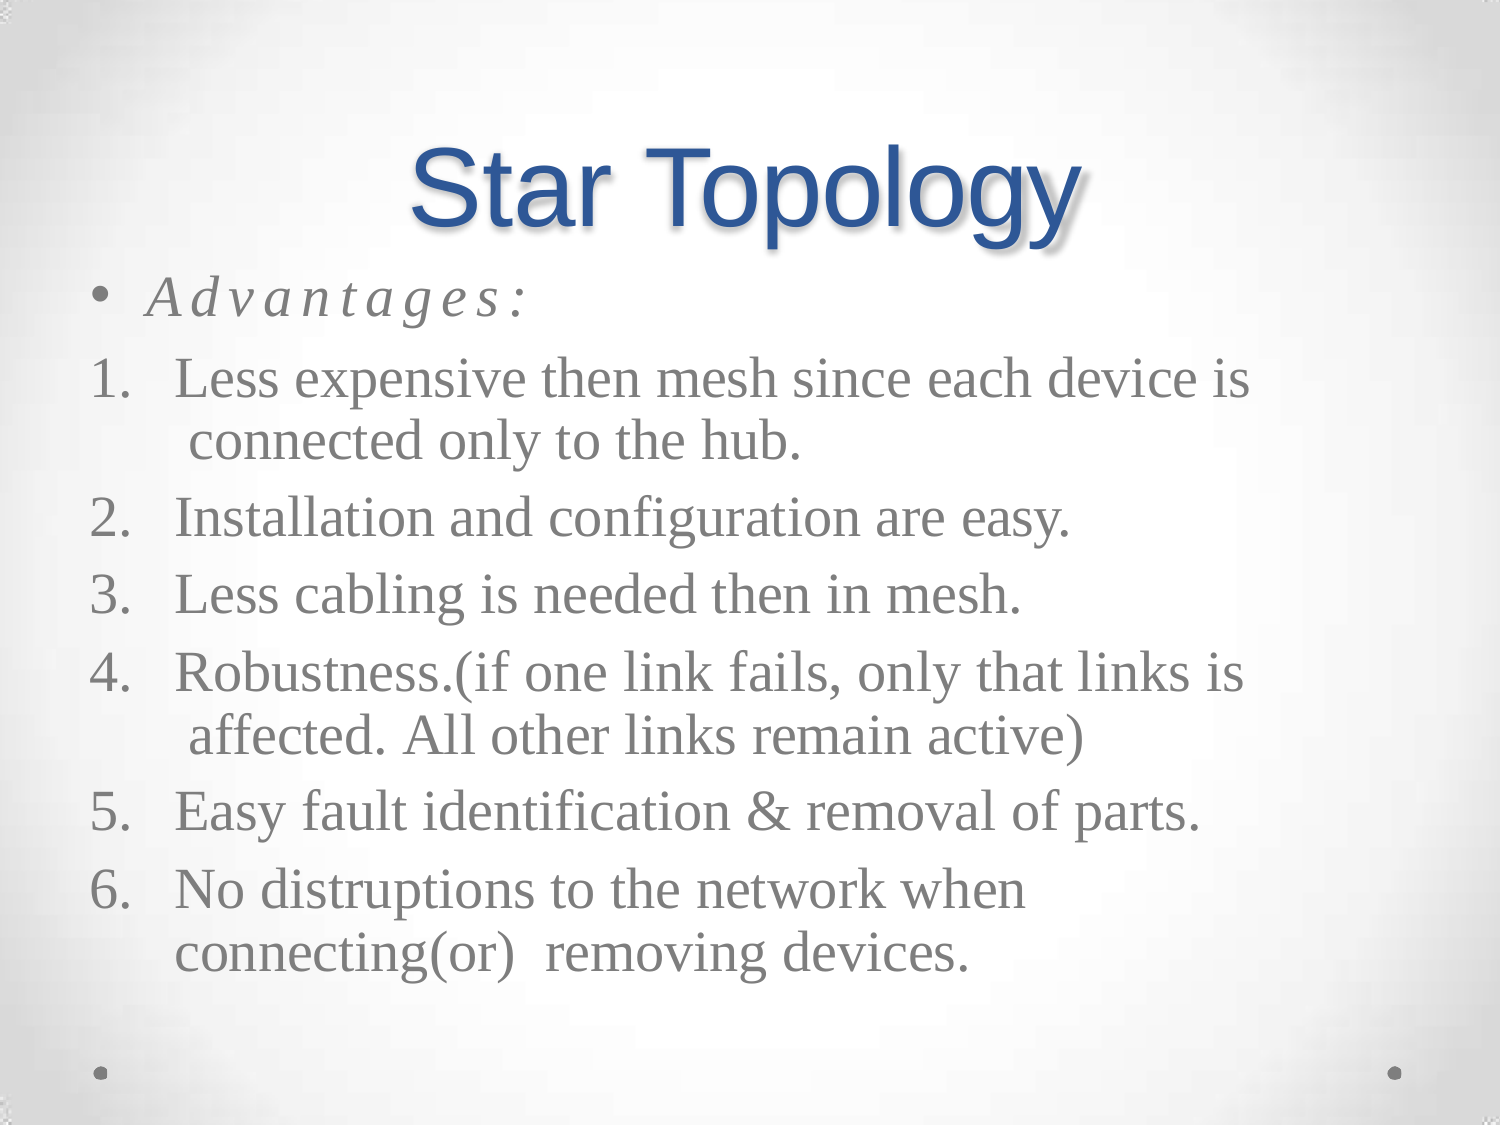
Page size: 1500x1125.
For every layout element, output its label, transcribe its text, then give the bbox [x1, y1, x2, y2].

text_box Advantages: Less expensive then mesh since each device is connected only to the hub. Installation and configuration are easy. Less cabling is needed then in mesh. Robustness.(if one link fails, only that links is affected. All other links remain active) Easy fault identification & removal of parts. No distruptions to the network when connecting(or) removing devices. [87, 246, 1362, 983]
picture [0, 0, 1500, 1125]
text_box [330, 78, 1170, 270]
